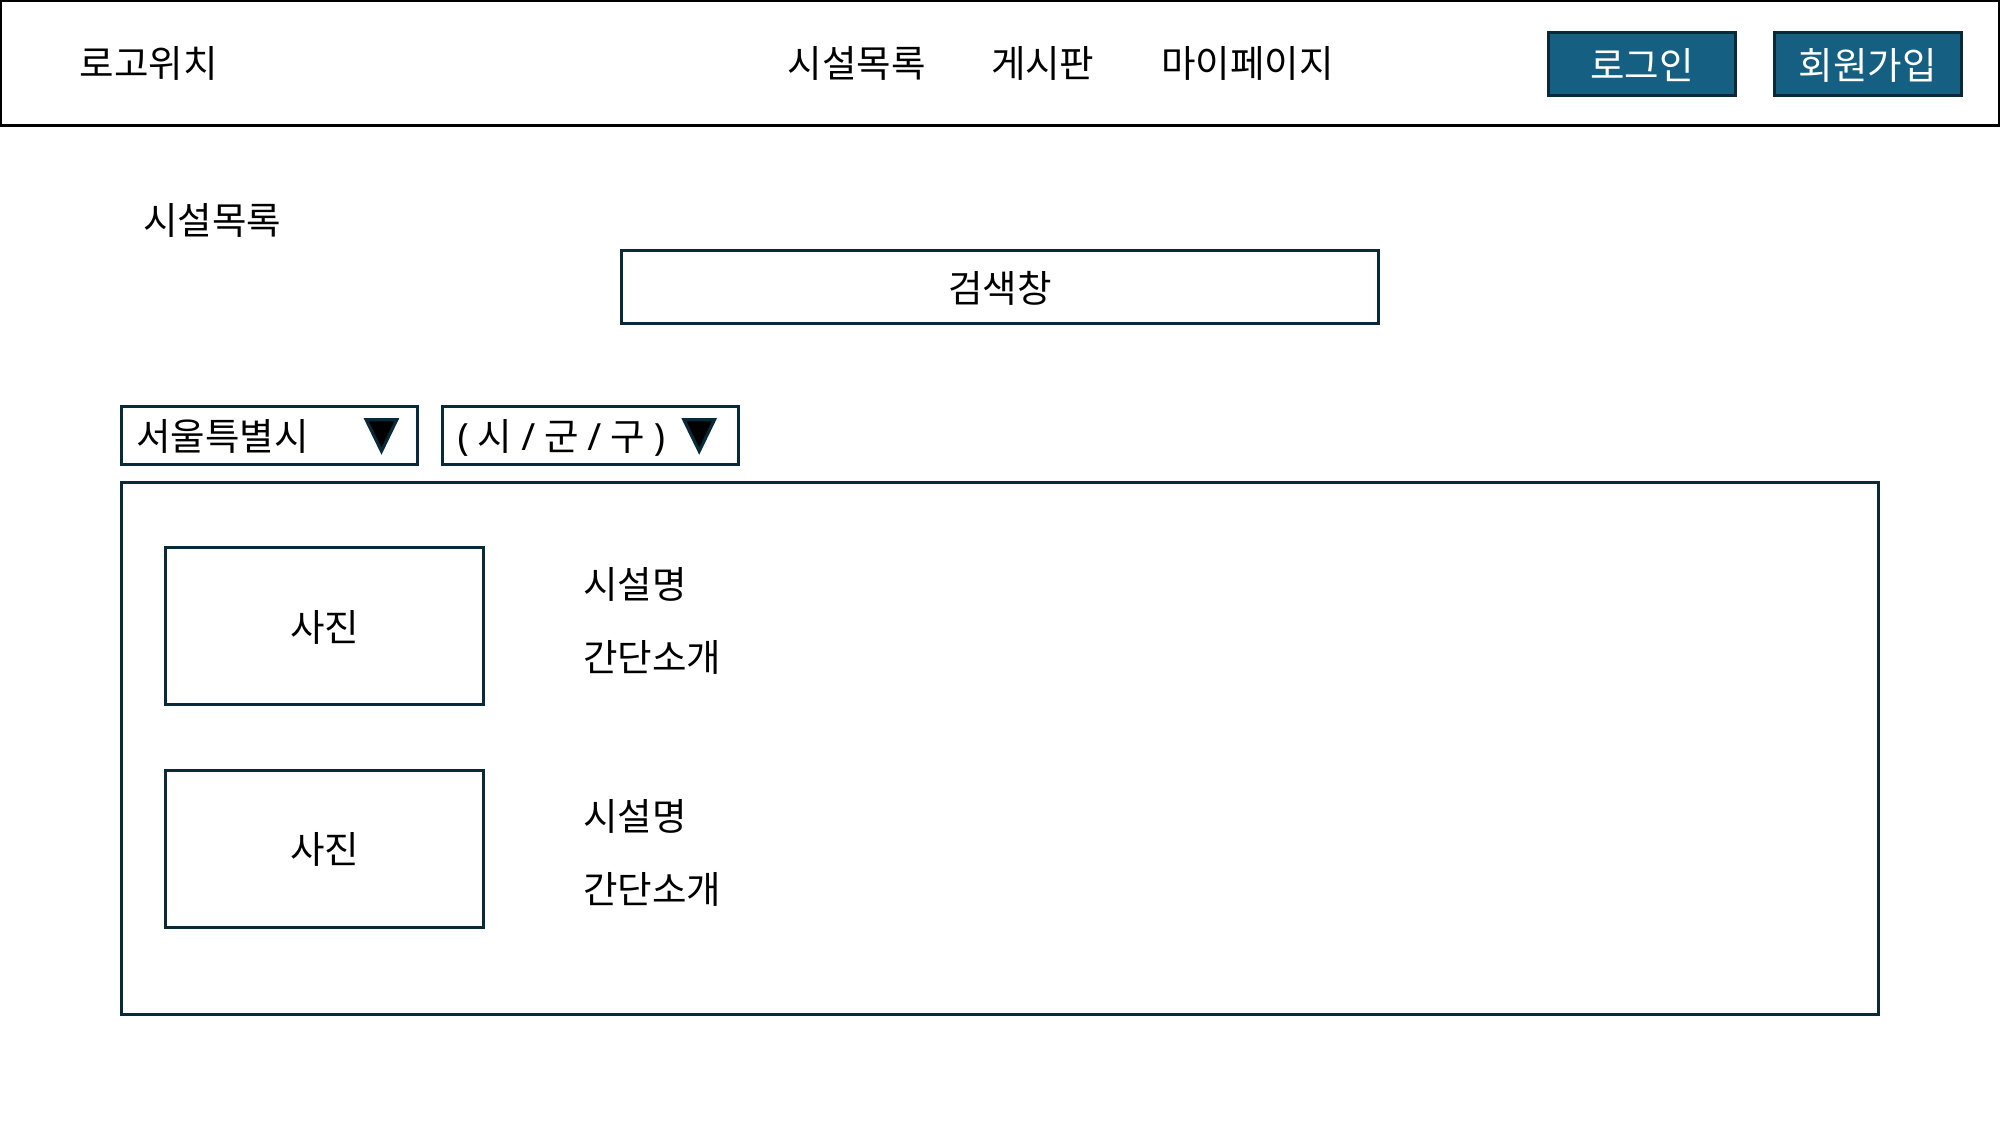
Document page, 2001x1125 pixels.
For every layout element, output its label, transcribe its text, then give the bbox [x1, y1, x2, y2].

text_box 사진 [164, 769, 485, 929]
text_box 간단소개 [568, 626, 830, 687]
text_box 마이페이지 [1146, 32, 1349, 93]
text_box 시설명 [568, 553, 830, 613]
text_box 회원가입 [1773, 31, 1963, 97]
text_box [681, 418, 718, 455]
text_box 서울특별시 [120, 405, 419, 466]
text_box 시설목록 [773, 32, 941, 93]
text_box 시설목록 [128, 190, 297, 250]
text_box 검색창 [620, 249, 1380, 325]
text_box [363, 418, 400, 455]
text_box [120, 481, 1880, 1016]
text_box 로고위치 [65, 32, 233, 93]
text_box [0, 0, 2000, 127]
text_box 게시판 [976, 32, 1110, 93]
text_box 간단소개 [568, 858, 830, 919]
text_box 시설명 [568, 785, 830, 845]
text_box 사진 [164, 546, 485, 706]
text_box 로그인 [1547, 31, 1737, 97]
text_box (시/군/구) [441, 405, 740, 466]
